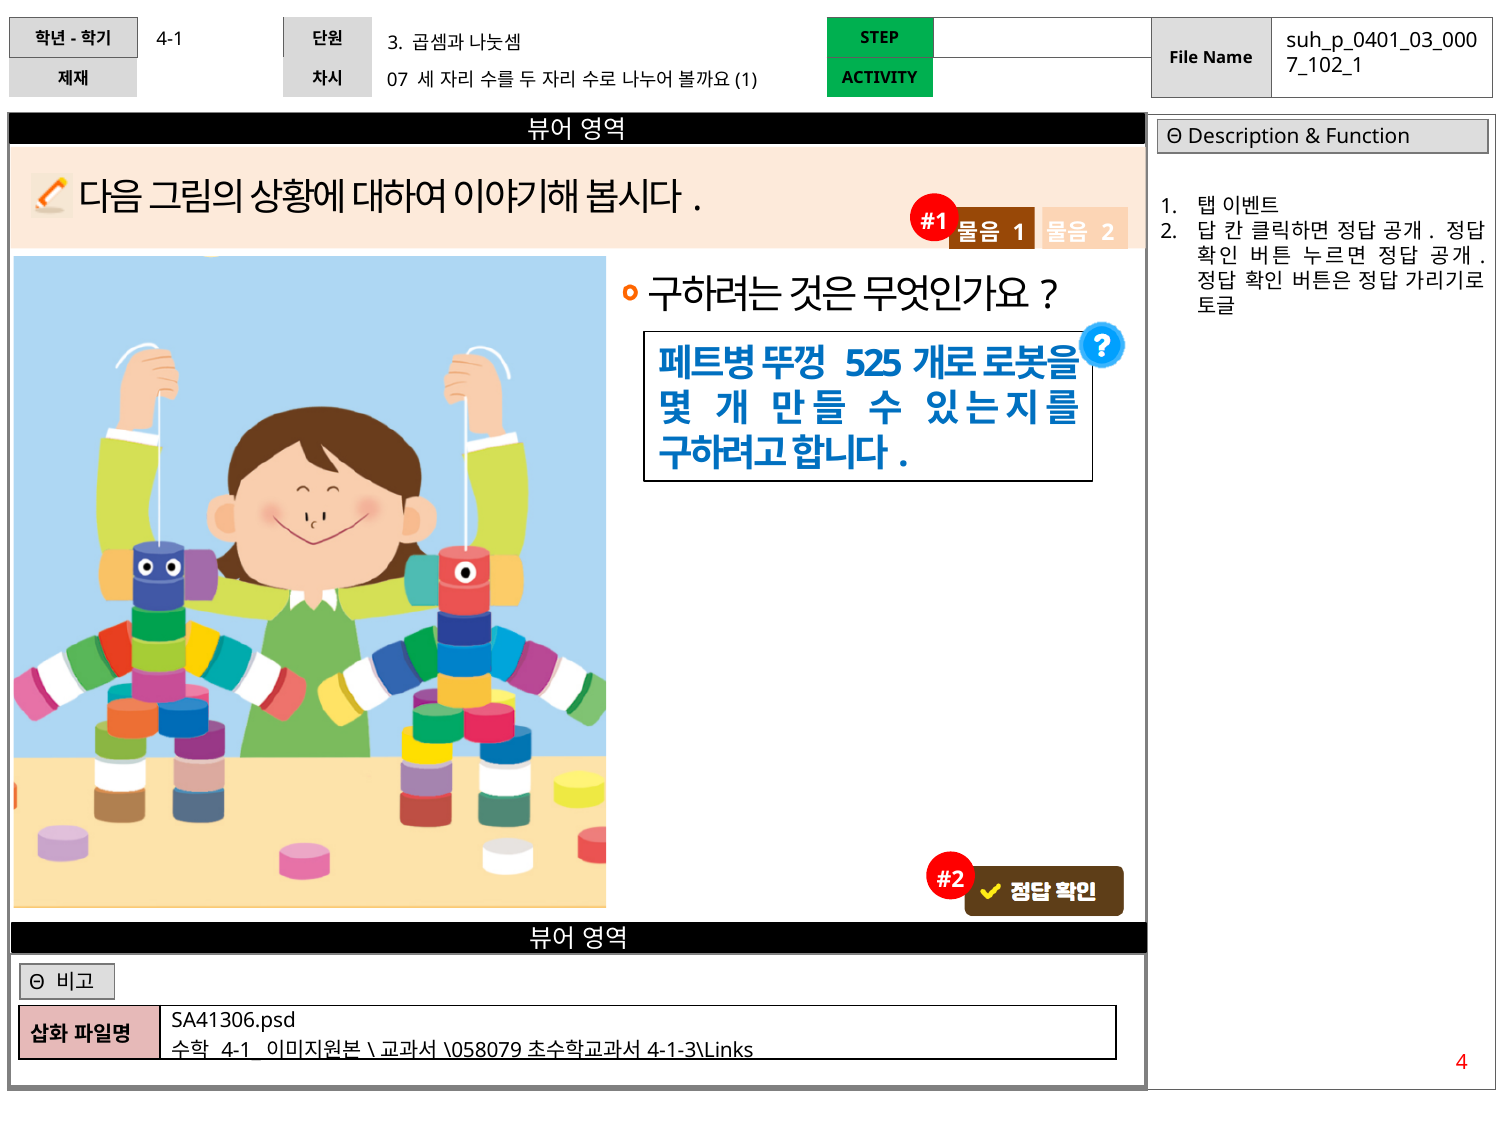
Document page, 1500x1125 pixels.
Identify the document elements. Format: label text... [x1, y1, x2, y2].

picture [619, 281, 640, 303]
picture [1072, 316, 1132, 375]
text_box suh_p_0401_03_0007_102_1 [1271, 18, 1500, 84]
table_header 삽화 파일명 [20, 1006, 159, 1058]
picture [13, 256, 607, 909]
text_box 3. 곱셈과 나눗셈 [372, 23, 828, 48]
text_box 물음 2 [1053, 196, 1134, 253]
picture [31, 173, 73, 218]
table_header Θ Description & Function [1158, 120, 1487, 152]
picture [963, 863, 1126, 918]
text_box 구하려는 것은 무엇인가요? [633, 261, 1142, 324]
text_box 페트병 뚜껑 525개로 로봇을 몇 개 만들 수 있는지를 구하려고 합니다. [644, 331, 1093, 481]
text_box 07 세 자리 수를 두 자리 수로 나누어 볼까요(1) [372, 60, 821, 96]
text_box 4-1 [141, 18, 284, 55]
text_box 물음 1 [943, 196, 1053, 253]
table_header SA41306.psd 수학 4-1_이미지원본\교과서\058079초수학교과서4-1-3\Links [161, 1006, 1115, 1058]
text_box #1 [907, 191, 961, 244]
text_box 탭 이벤트 답 칸 클릭하면 정답 공개. 정답 확인 버튼 누르면 정답 공개. 정답 확인 버튼은 정답 가리기로 토글 [1145, 160, 1500, 376]
text_box [9, 145, 1148, 251]
text_box 다음 그림의 상황에 대하여 이야기해 봅시다. [63, 165, 1150, 225]
text_box #2 [924, 849, 974, 902]
